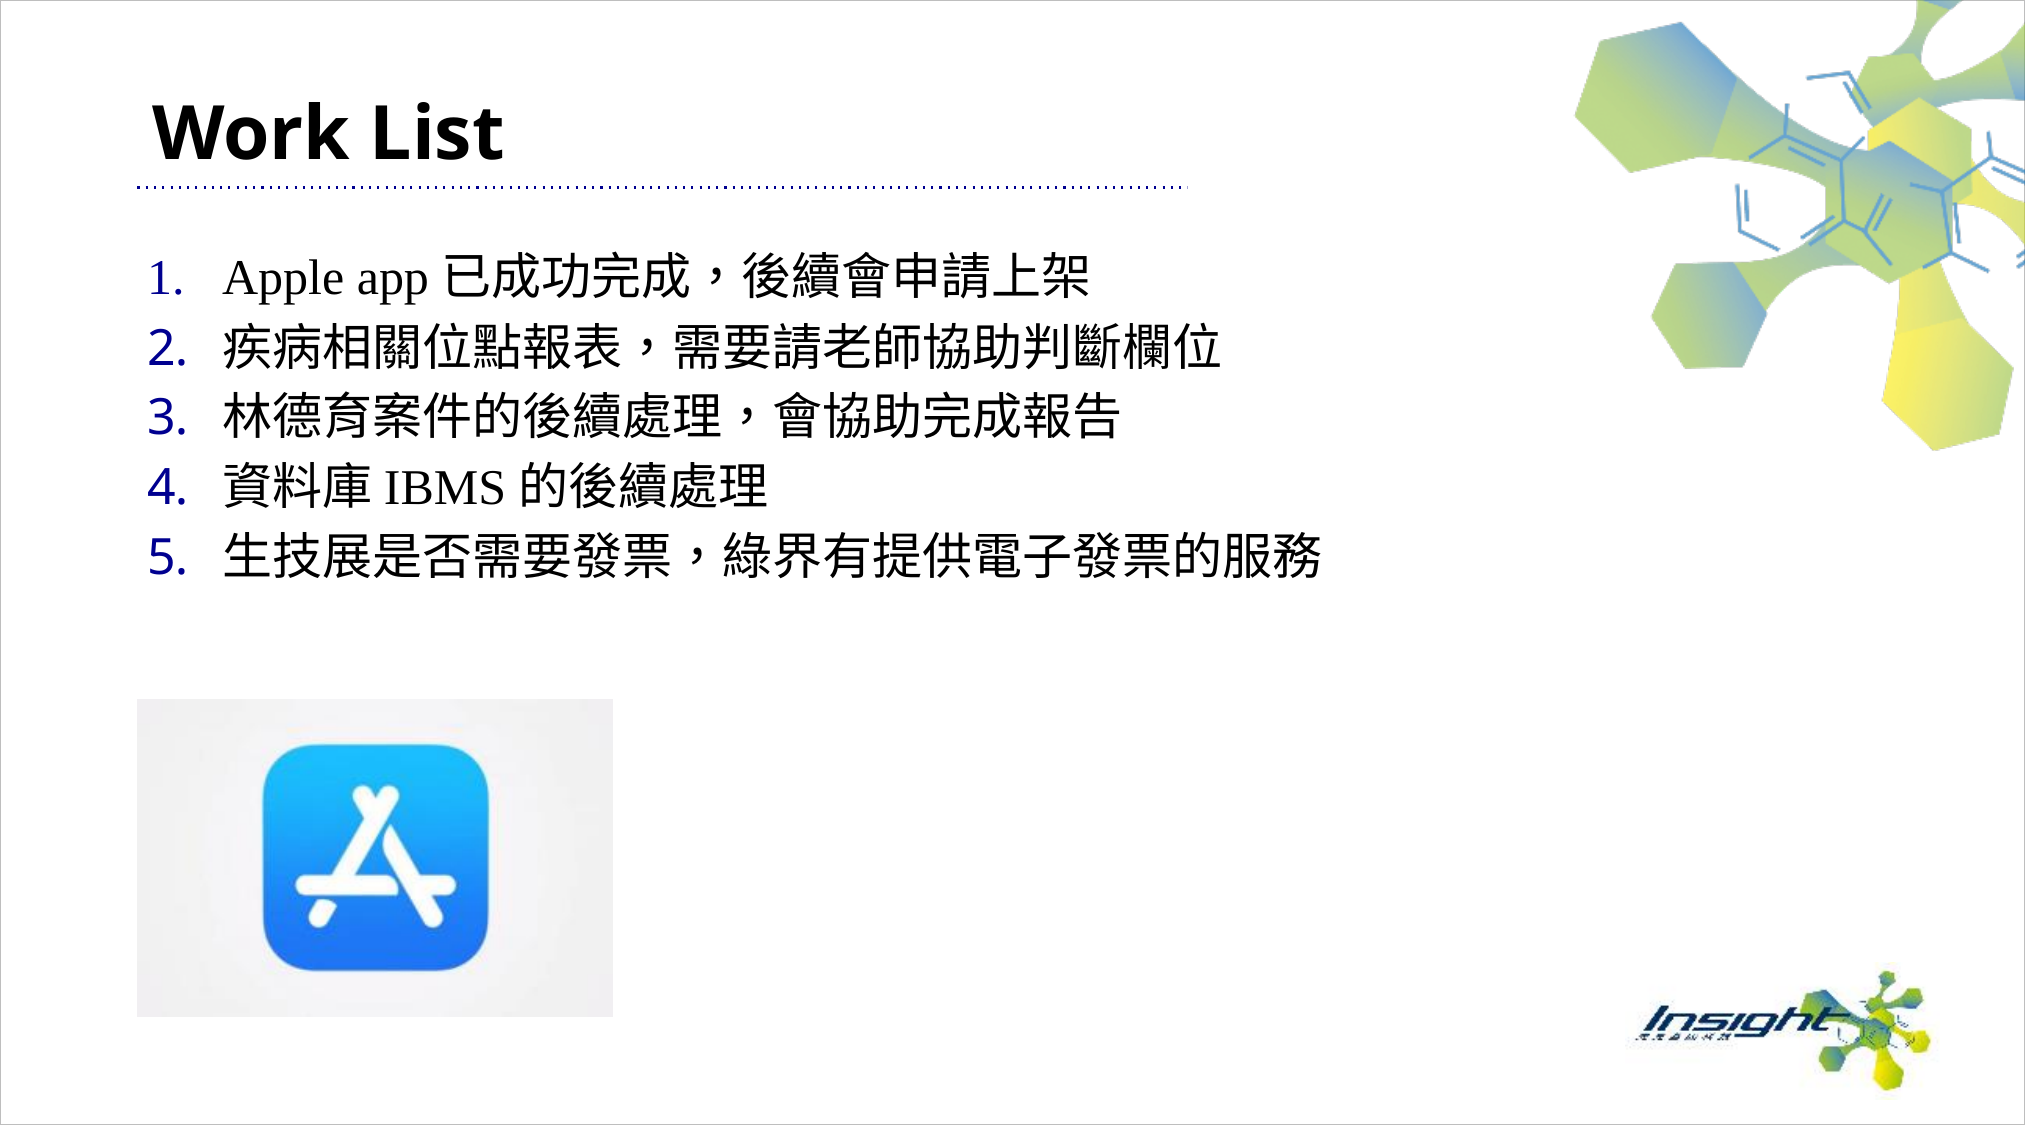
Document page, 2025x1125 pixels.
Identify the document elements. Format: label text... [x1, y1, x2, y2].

picture [1625, 962, 1940, 1100]
picture [137, 699, 613, 1017]
list Apple app已成功完成，後續會申請上架 疾病相關位點報表，需要請老師協助判斷欄位 林德育案件的後續處理，會協助完成報告 資料庫IBMS的後續處理 生技展是否需要發票，綠界有提供電子發票的服務 [132, 237, 1933, 980]
title Work List [137, 77, 1550, 237]
picture [1550, 0, 2025, 475]
